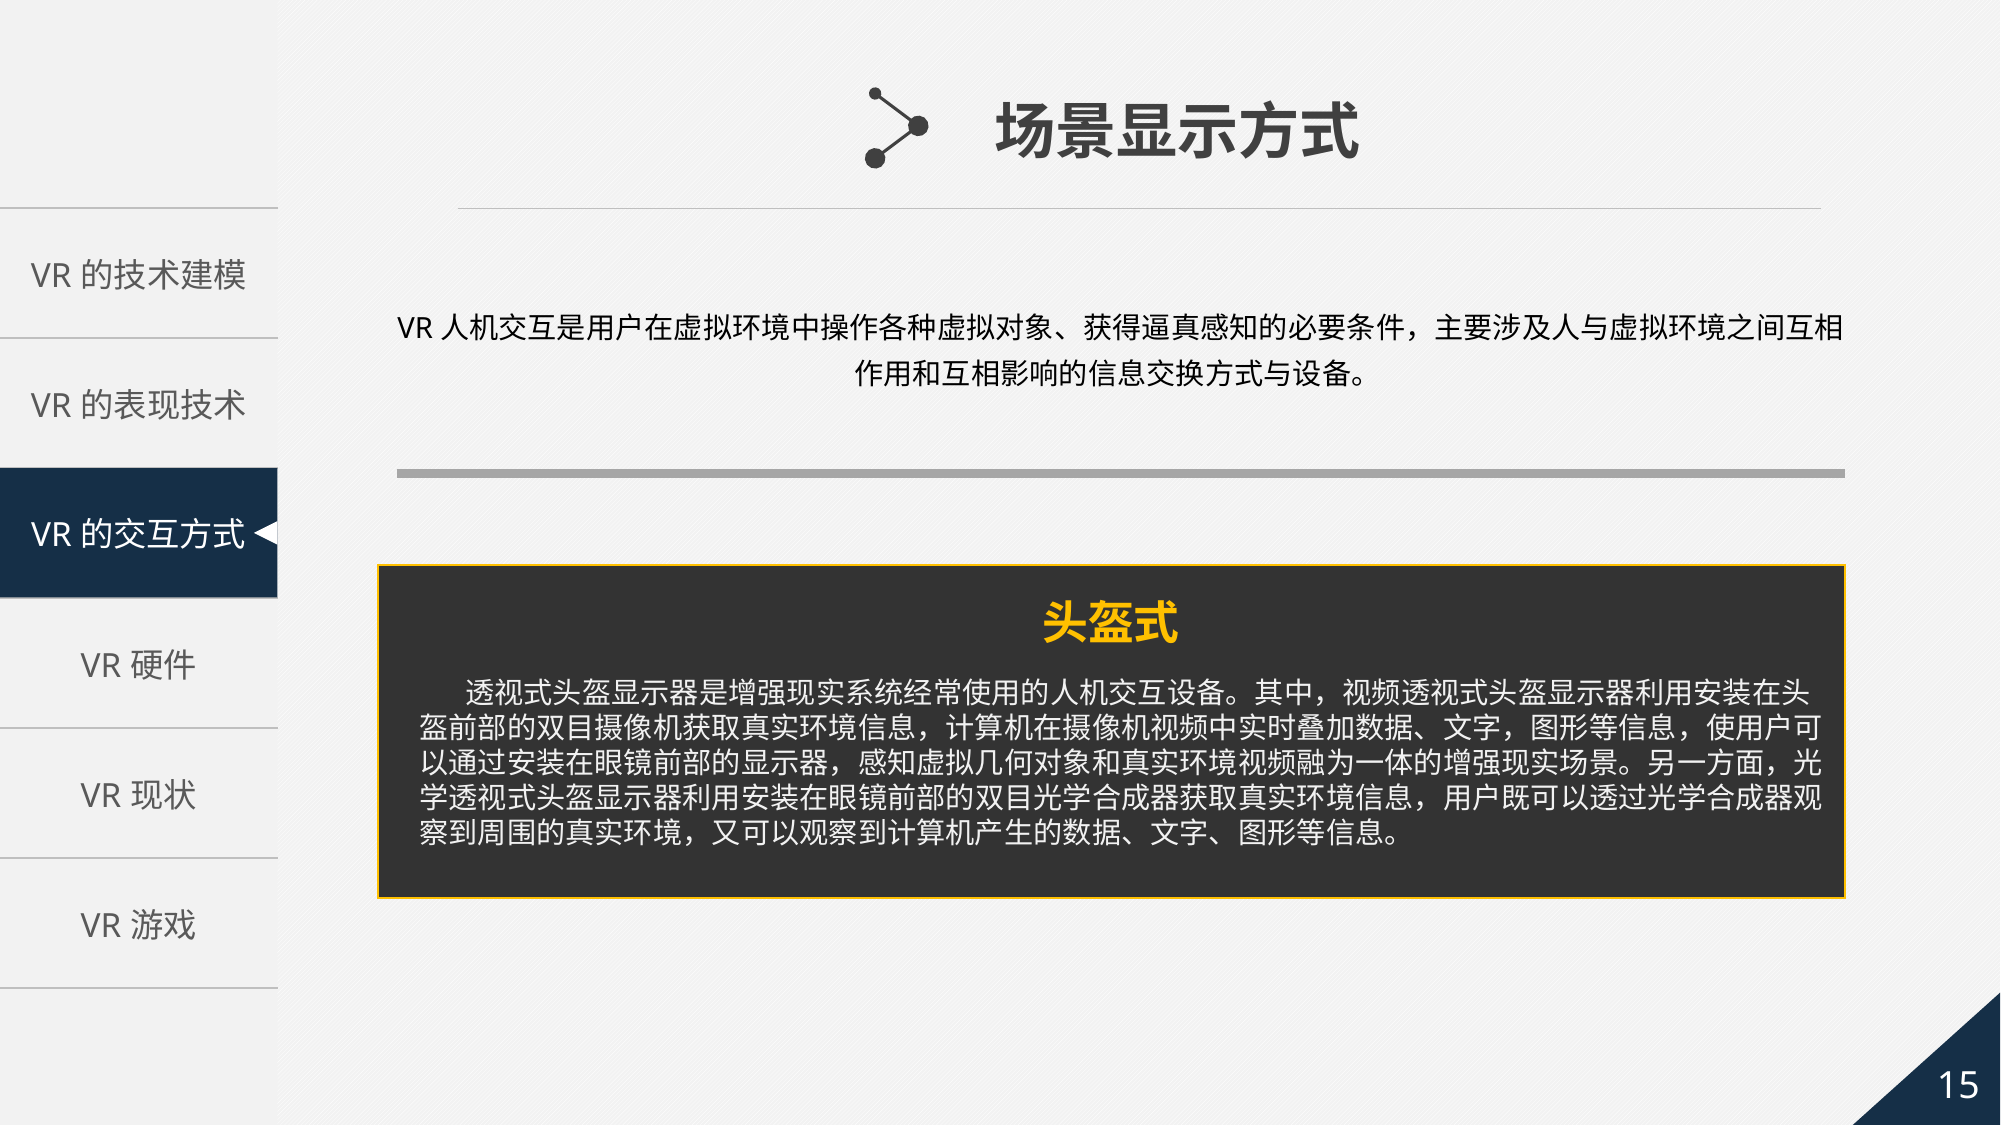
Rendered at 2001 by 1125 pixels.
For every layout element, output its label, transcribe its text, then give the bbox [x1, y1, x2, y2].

text_box VR人机交互是用户在虚拟环境中操作各种虚拟对象、获得逼真感知的必要条件，主要涉及人与虚拟环境之间互相作用和互相影响的信息交换方式与设备。 [377, 291, 1864, 398]
text_box [377, 564, 1846, 899]
text_box 场景显示方式 [979, 84, 1376, 173]
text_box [875, 93, 919, 159]
text_box 透视式头盔显示器是增强现实系统经常使用的人机交互设备。其中，视频透视式头盔显示器利用安装在头盔前部的双目摄像机获取真实环境信息，计算机在摄像机视频中实时叠加数据、文字，图形等信息，使用户可以通过安装在眼镜前部的显示器，感知虚拟几何对象和真实环境视频融为一体的增强现实场景。另一方面，光学透视式头盔显示器利用安装在眼镜前部的双目光学合成器获取真实环境信息，用户既可以透过光学合成器观察到周围的真实环境，又可以观察到计算机产生的数据、文字、图形等信息。 [404, 667, 1845, 857]
text_box 头盔式 [1027, 586, 1195, 656]
